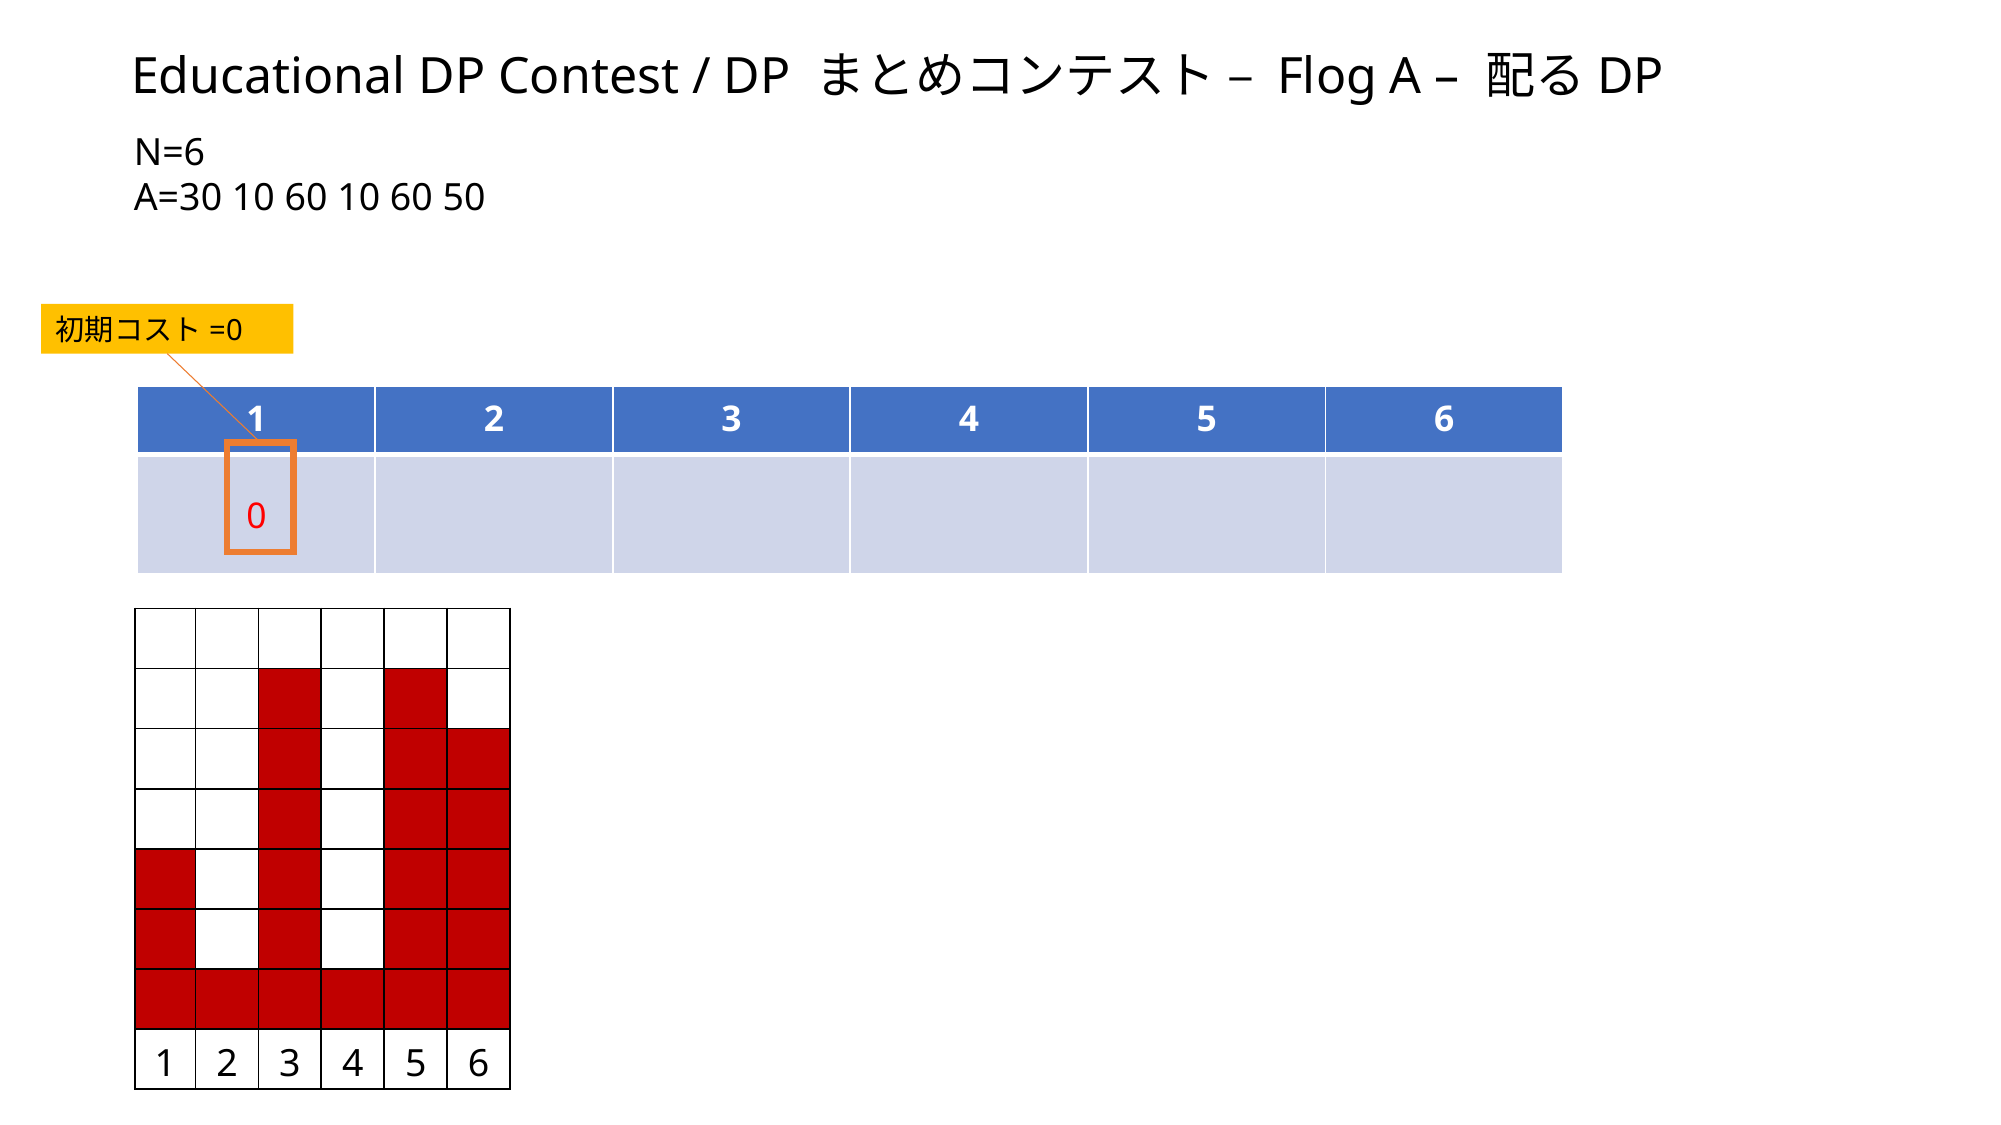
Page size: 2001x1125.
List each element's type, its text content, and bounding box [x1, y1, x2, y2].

table_cell [322, 970, 383, 1028]
table_cell 0 [138, 457, 374, 573]
table_cell [136, 669, 195, 728]
text_box [227, 442, 294, 552]
text_box N=6 A=30 10 60 10 60 50 [118, 120, 827, 226]
table_cell [322, 850, 383, 908]
table_header [322, 609, 383, 668]
text_box Educational DP Contest / DP まとめコンテスト – Flog A – 配るDP [116, 36, 1763, 112]
table_header 3 [614, 387, 849, 452]
text_box 初期コスト=0 [41, 303, 294, 354]
table_cell [196, 790, 258, 848]
table_cell [385, 729, 446, 788]
table_cell [259, 910, 320, 968]
table_cell [259, 729, 320, 788]
table_cell [196, 669, 258, 728]
table_cell [385, 850, 446, 908]
table_cell [136, 850, 195, 908]
table_header [259, 609, 320, 668]
table_cell [385, 910, 446, 968]
table_header [196, 609, 258, 668]
table_cell [448, 850, 509, 908]
table_header 6 [1326, 387, 1562, 452]
table_cell [136, 790, 195, 848]
table_cell 5 [385, 1030, 446, 1088]
table_cell [259, 790, 320, 848]
table_cell [136, 729, 195, 788]
table_cell [196, 970, 258, 1028]
table_cell [385, 669, 446, 728]
table_header 4 [851, 387, 1087, 452]
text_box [167, 354, 261, 443]
table_cell [448, 970, 509, 1028]
table_cell [259, 850, 320, 908]
table_cell [322, 910, 383, 968]
table_cell [322, 669, 383, 728]
table_header 1 [261, 387, 374, 452]
table_cell [259, 669, 320, 728]
table_cell [196, 910, 258, 968]
table_cell [196, 729, 258, 788]
table_cell [376, 457, 612, 573]
table_header 2 [376, 387, 612, 452]
table_cell [851, 457, 1087, 573]
table_cell [385, 970, 446, 1028]
table_header [448, 609, 509, 668]
table_cell [614, 457, 849, 573]
table_cell [448, 669, 509, 728]
table_cell [322, 790, 383, 848]
table_header [136, 609, 195, 668]
table_header 5 [1089, 387, 1325, 452]
table_cell 3 [259, 1030, 320, 1088]
table_header 1 [138, 387, 227, 452]
table_cell [385, 790, 446, 848]
table_cell [136, 910, 195, 968]
table_cell 2 [196, 1030, 258, 1088]
table_cell [448, 729, 509, 788]
table_cell 6 [448, 1030, 509, 1088]
table_cell [1089, 457, 1325, 573]
table_cell 4 [322, 1030, 383, 1088]
table_cell [196, 850, 258, 908]
table_cell [136, 970, 195, 1028]
table_cell [322, 729, 383, 788]
table_header [385, 609, 446, 668]
table_cell [259, 970, 320, 1028]
table_cell [448, 790, 509, 848]
table_cell 1 [136, 1030, 195, 1088]
table_cell [1326, 457, 1562, 573]
table_cell [448, 910, 509, 968]
